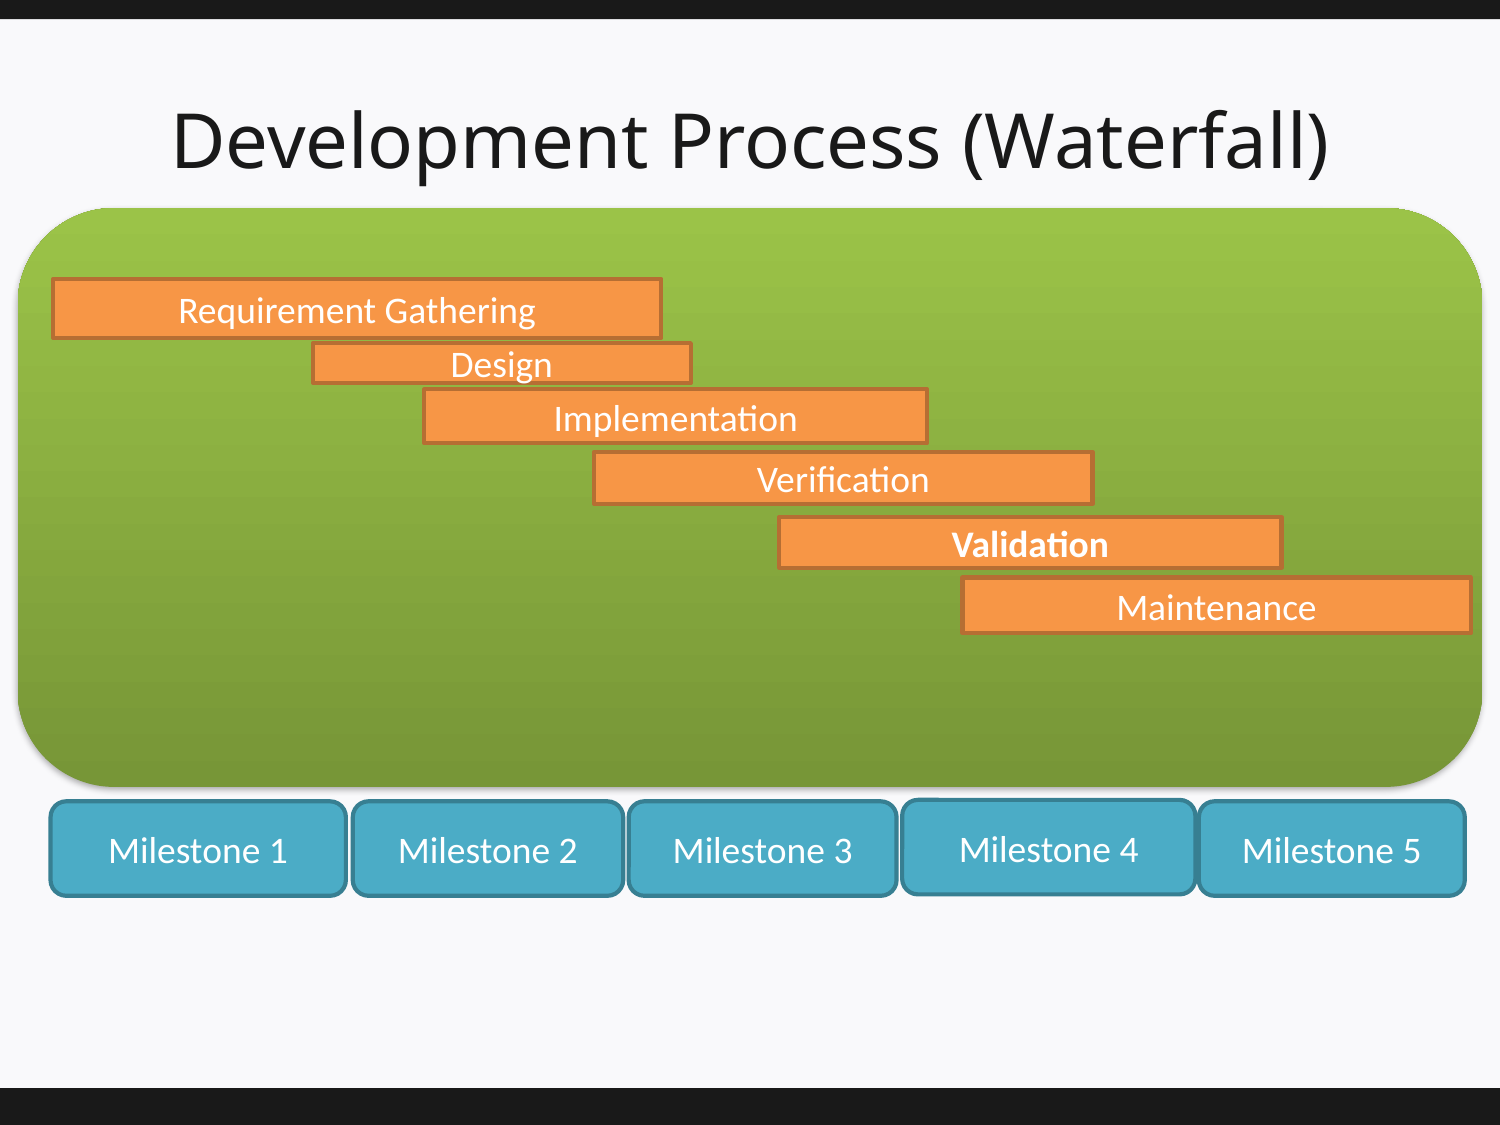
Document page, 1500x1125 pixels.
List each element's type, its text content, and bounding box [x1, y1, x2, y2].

title Development Process (Waterfall) [75, 45, 1425, 214]
text_box Milestone 1 [48, 799, 348, 898]
text_box Maintenance [960, 575, 1473, 635]
text_box Requirement Gathering [51, 277, 663, 340]
text_box Verification [592, 450, 1095, 506]
text_box Milestone 4 [900, 797, 1197, 897]
text_box [17, 208, 1483, 787]
text_box Milestone 3 [626, 799, 899, 898]
text_box Implementation [422, 387, 929, 445]
text_box Design [311, 341, 693, 385]
text_box Milestone 5 [1196, 799, 1467, 898]
text_box Validation [777, 515, 1284, 570]
text_box Milestone 2 [350, 799, 626, 898]
